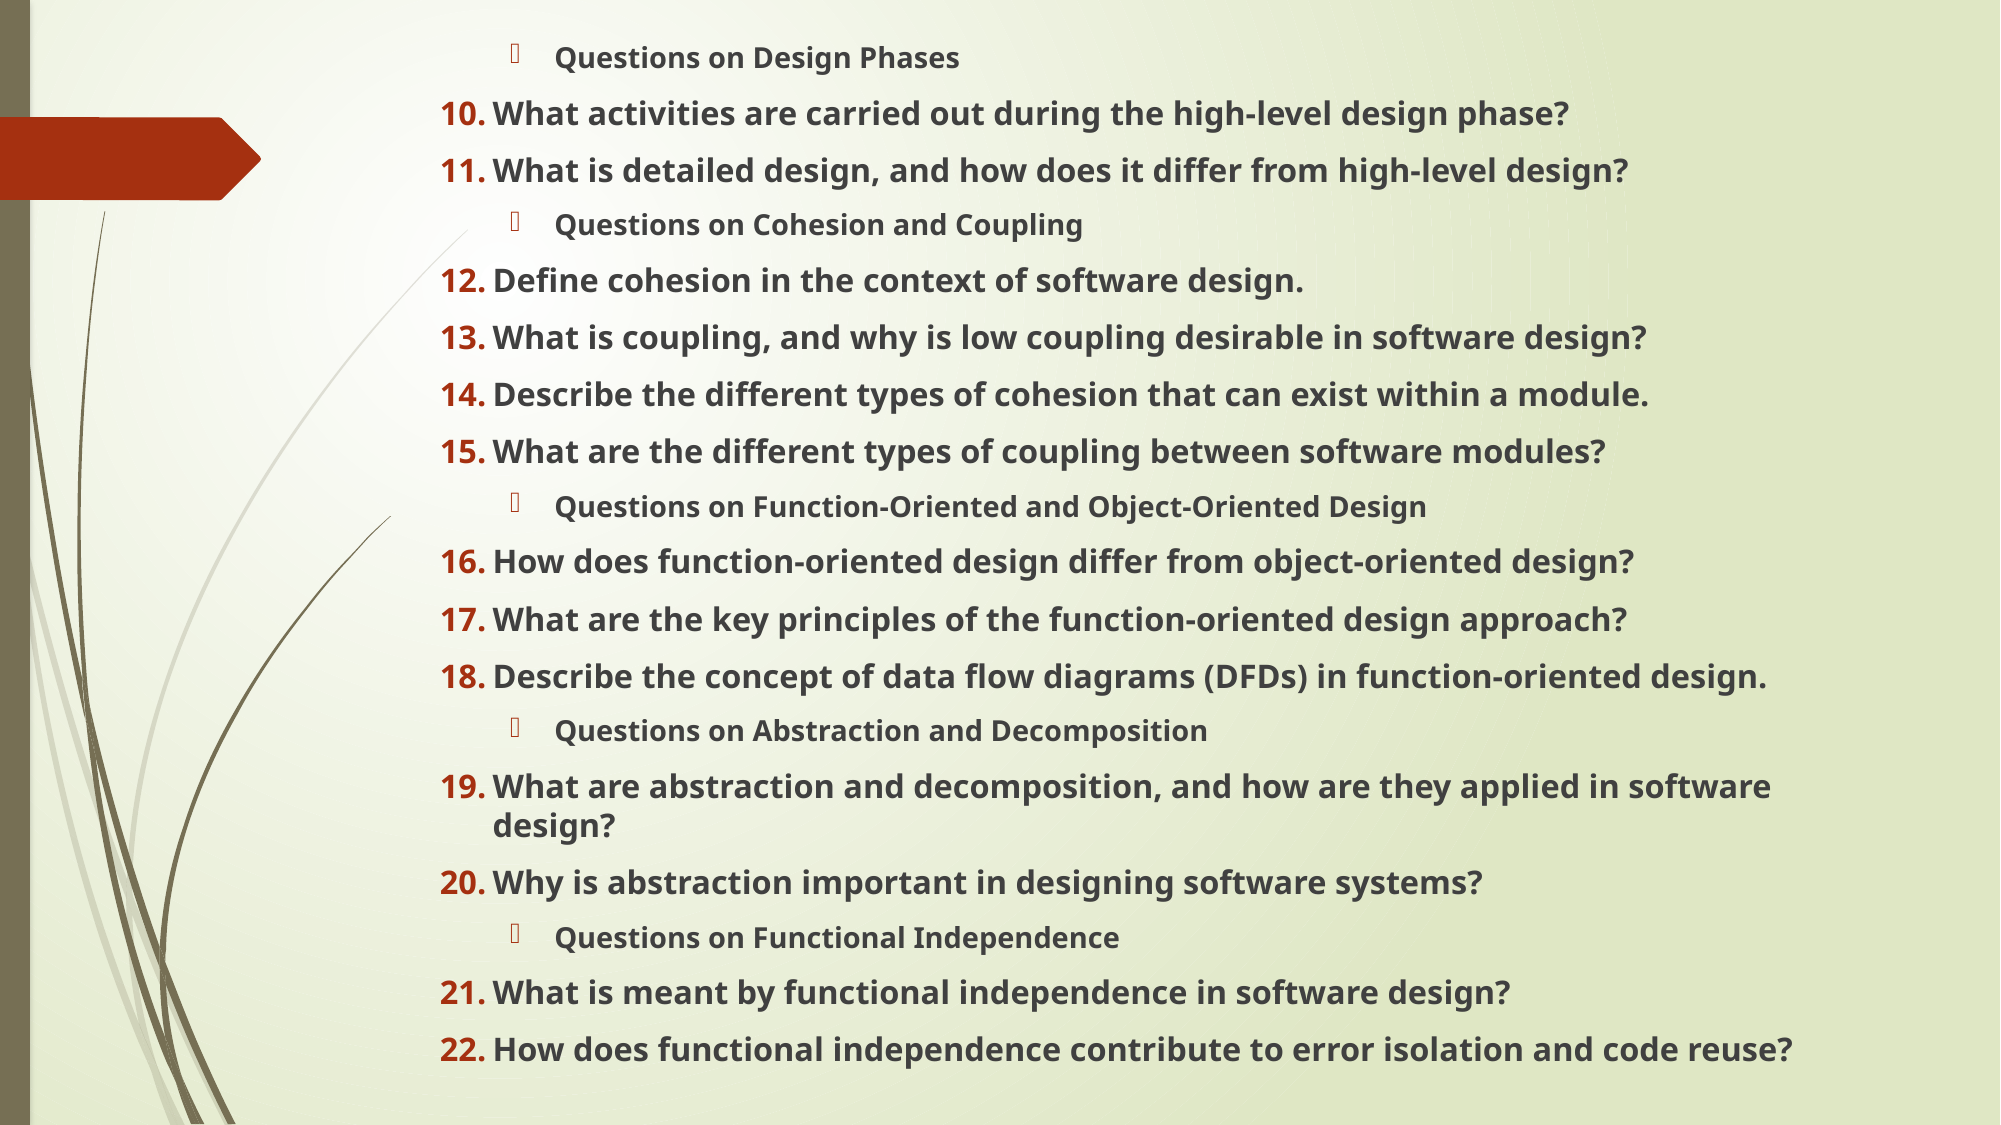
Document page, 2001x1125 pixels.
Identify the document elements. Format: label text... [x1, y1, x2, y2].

list Questions on Design Phases What activities are carried out during the high-level design phase? What is detailed design, and how does it differ from high-level design? Questions on Cohesion and Coupling Define cohesion in the context of software design. What is coupling, and why is low coupling desirable in software design? Describe the different types of cohesion that can exist within a module. What are the different types of coupling between software modules? Questions on Function-Oriented and Object-Oriented Design How does function-oriented design differ from object-oriented design? What are the key principles of the function-oriented design approach? Describe the concept of data flow diagrams (DFDs) in function-oriented design. Questions on Abstraction and Decomposition What are abstraction and decomposition, and how are they applied in software design? Why is abstraction important in designing software systems? Questions on Functional Independence What is meant by functional independence in software design? How does functional independence contribute to error isolation and code reuse? [424, 32, 1888, 1078]
